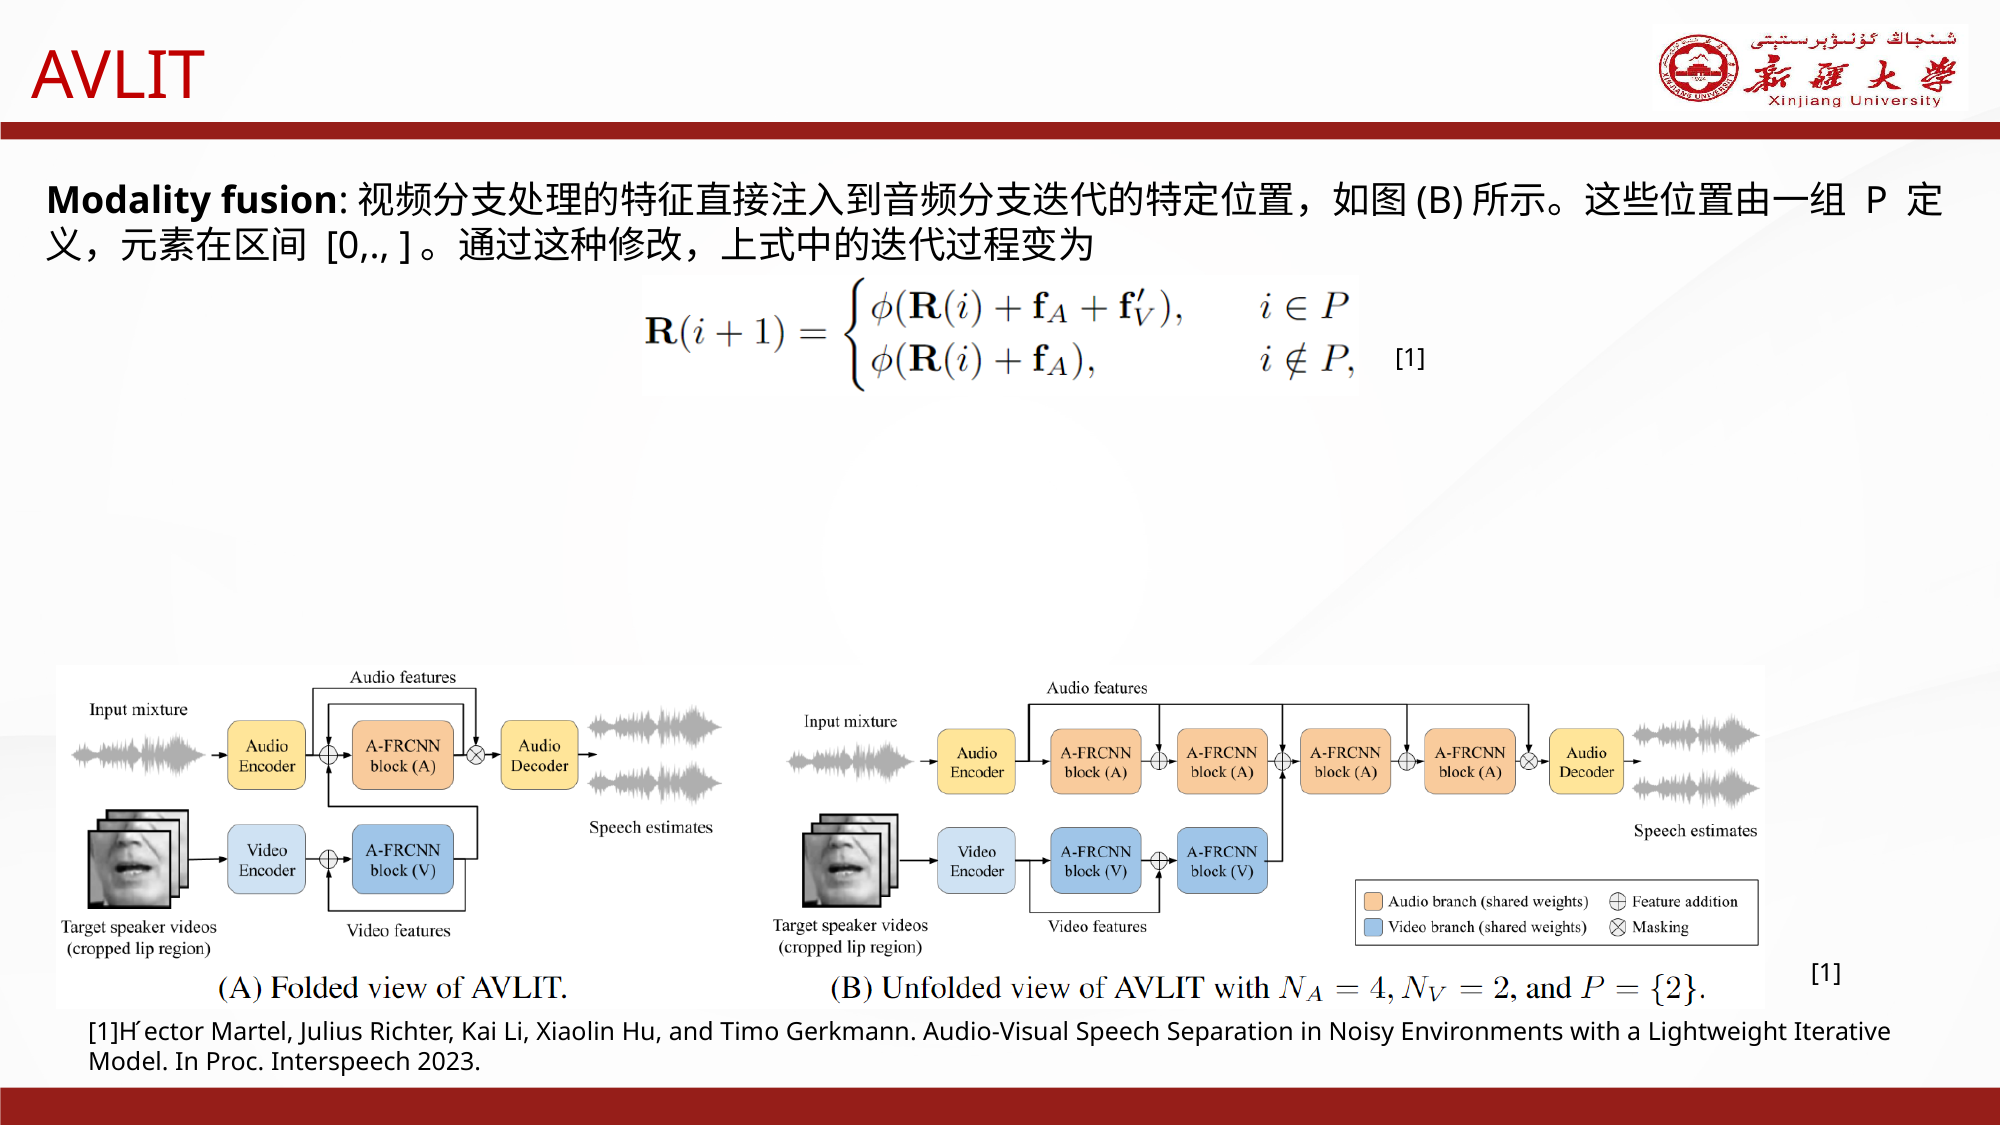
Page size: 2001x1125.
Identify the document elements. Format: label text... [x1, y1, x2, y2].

picture [0, 140, 2000, 1086]
text_box [0, 121, 2000, 140]
text_box [1] [1380, 333, 1451, 379]
picture [0, 0, 2000, 121]
text_box [1] [1796, 949, 1867, 995]
text_box [0, 1086, 2000, 1125]
text_box AVLIT [31, 24, 1423, 113]
text_box [1]H ́ector Martel, Julius Richter, Kai Li, Xiaolin Hu, and Timo Gerkmann. Audio-Visual Speech Separation in Noisy Environments with a Lightweight Iterative Model. In Proc. Interspeech 2023. [73, 1008, 1941, 1088]
